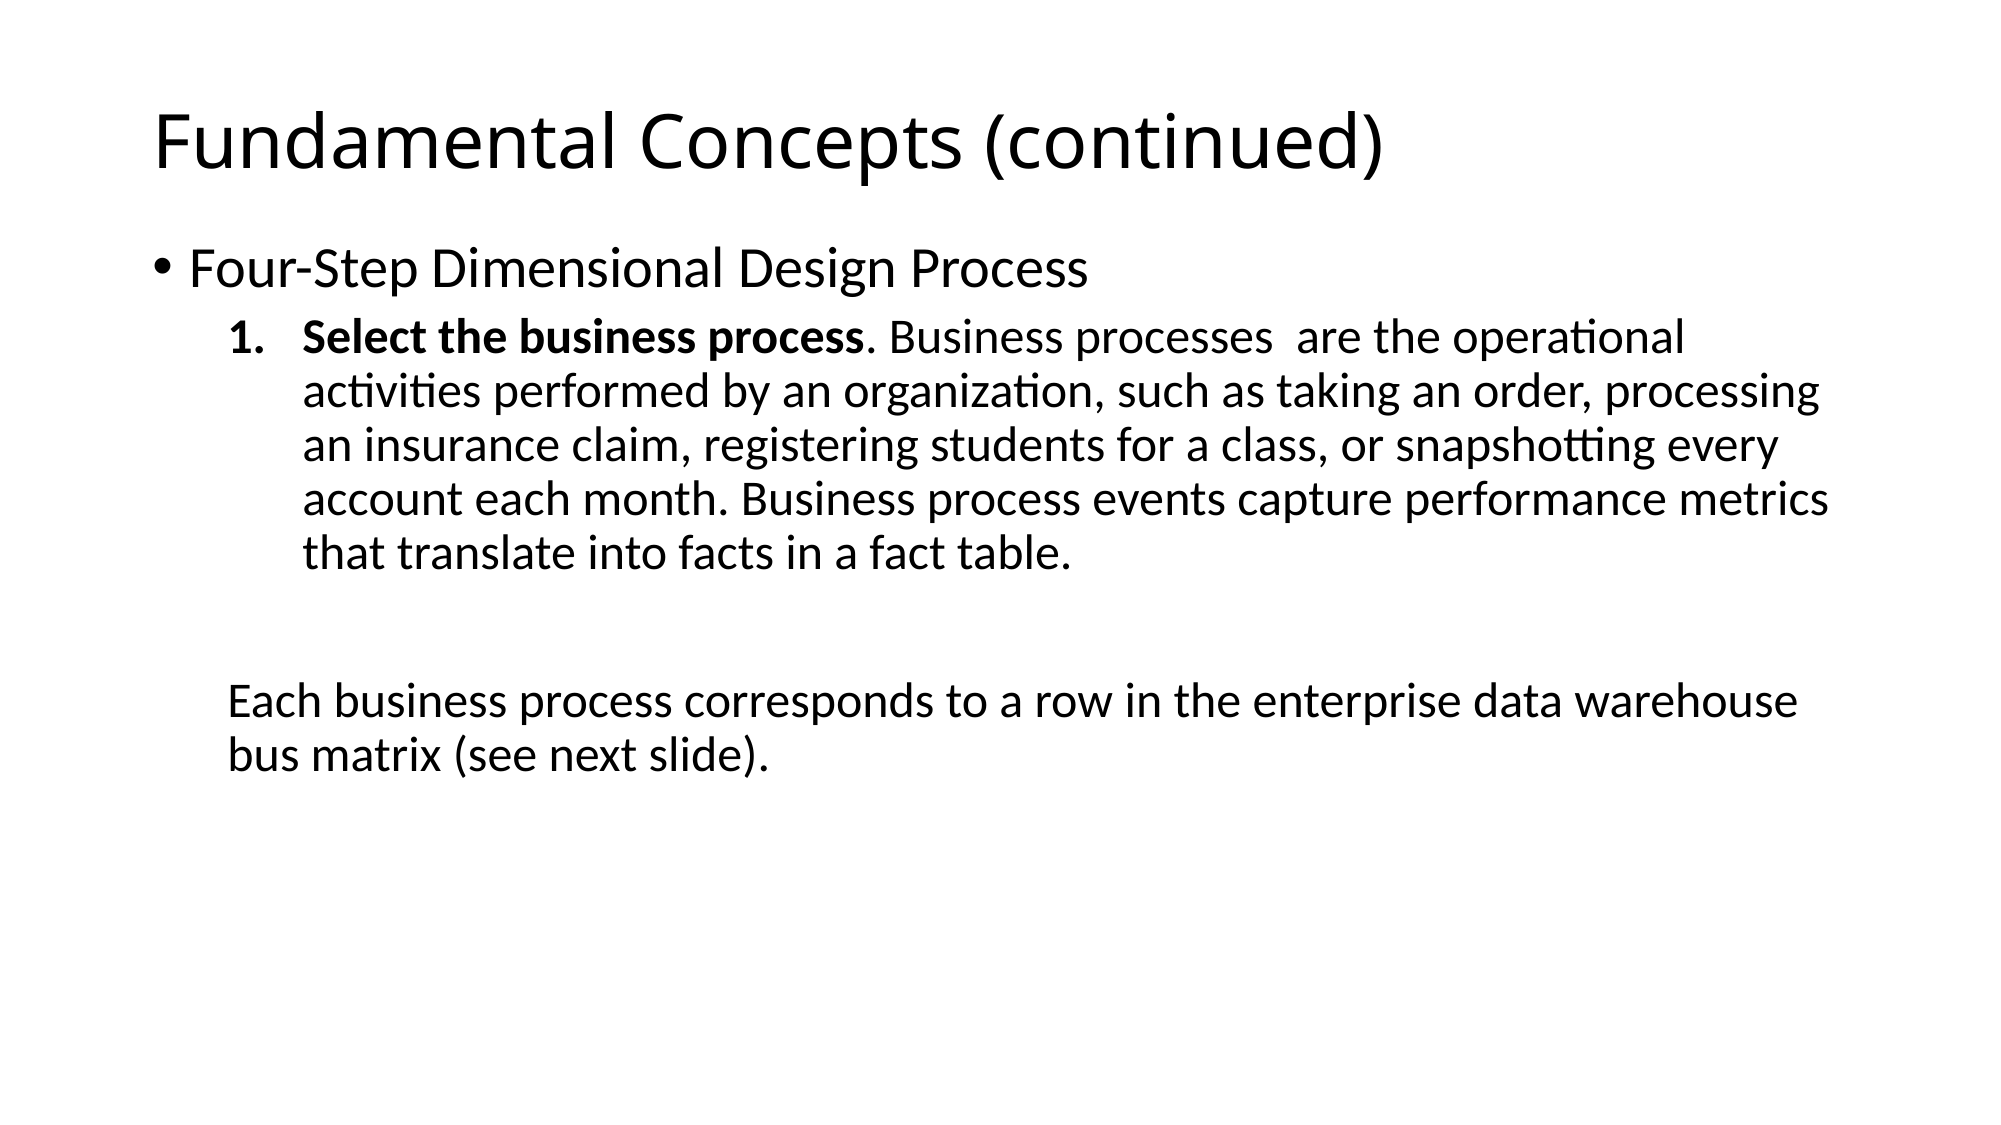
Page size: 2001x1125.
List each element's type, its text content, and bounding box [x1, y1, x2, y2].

list Four-Step Dimensional Design Process Select the business process. Business processes are the operational activities performed by an organization, such as taking an order, processing an insurance claim, registering students for a class, or snapshotting every account each month. Business process events capture performance metrics that translate into facts in a fact table. Each business process corresponds to a row in the enterprise data warehouse bus matrix (see next slide). [137, 230, 1863, 1014]
title Fundamental Concepts (continued) [137, 59, 1863, 230]
